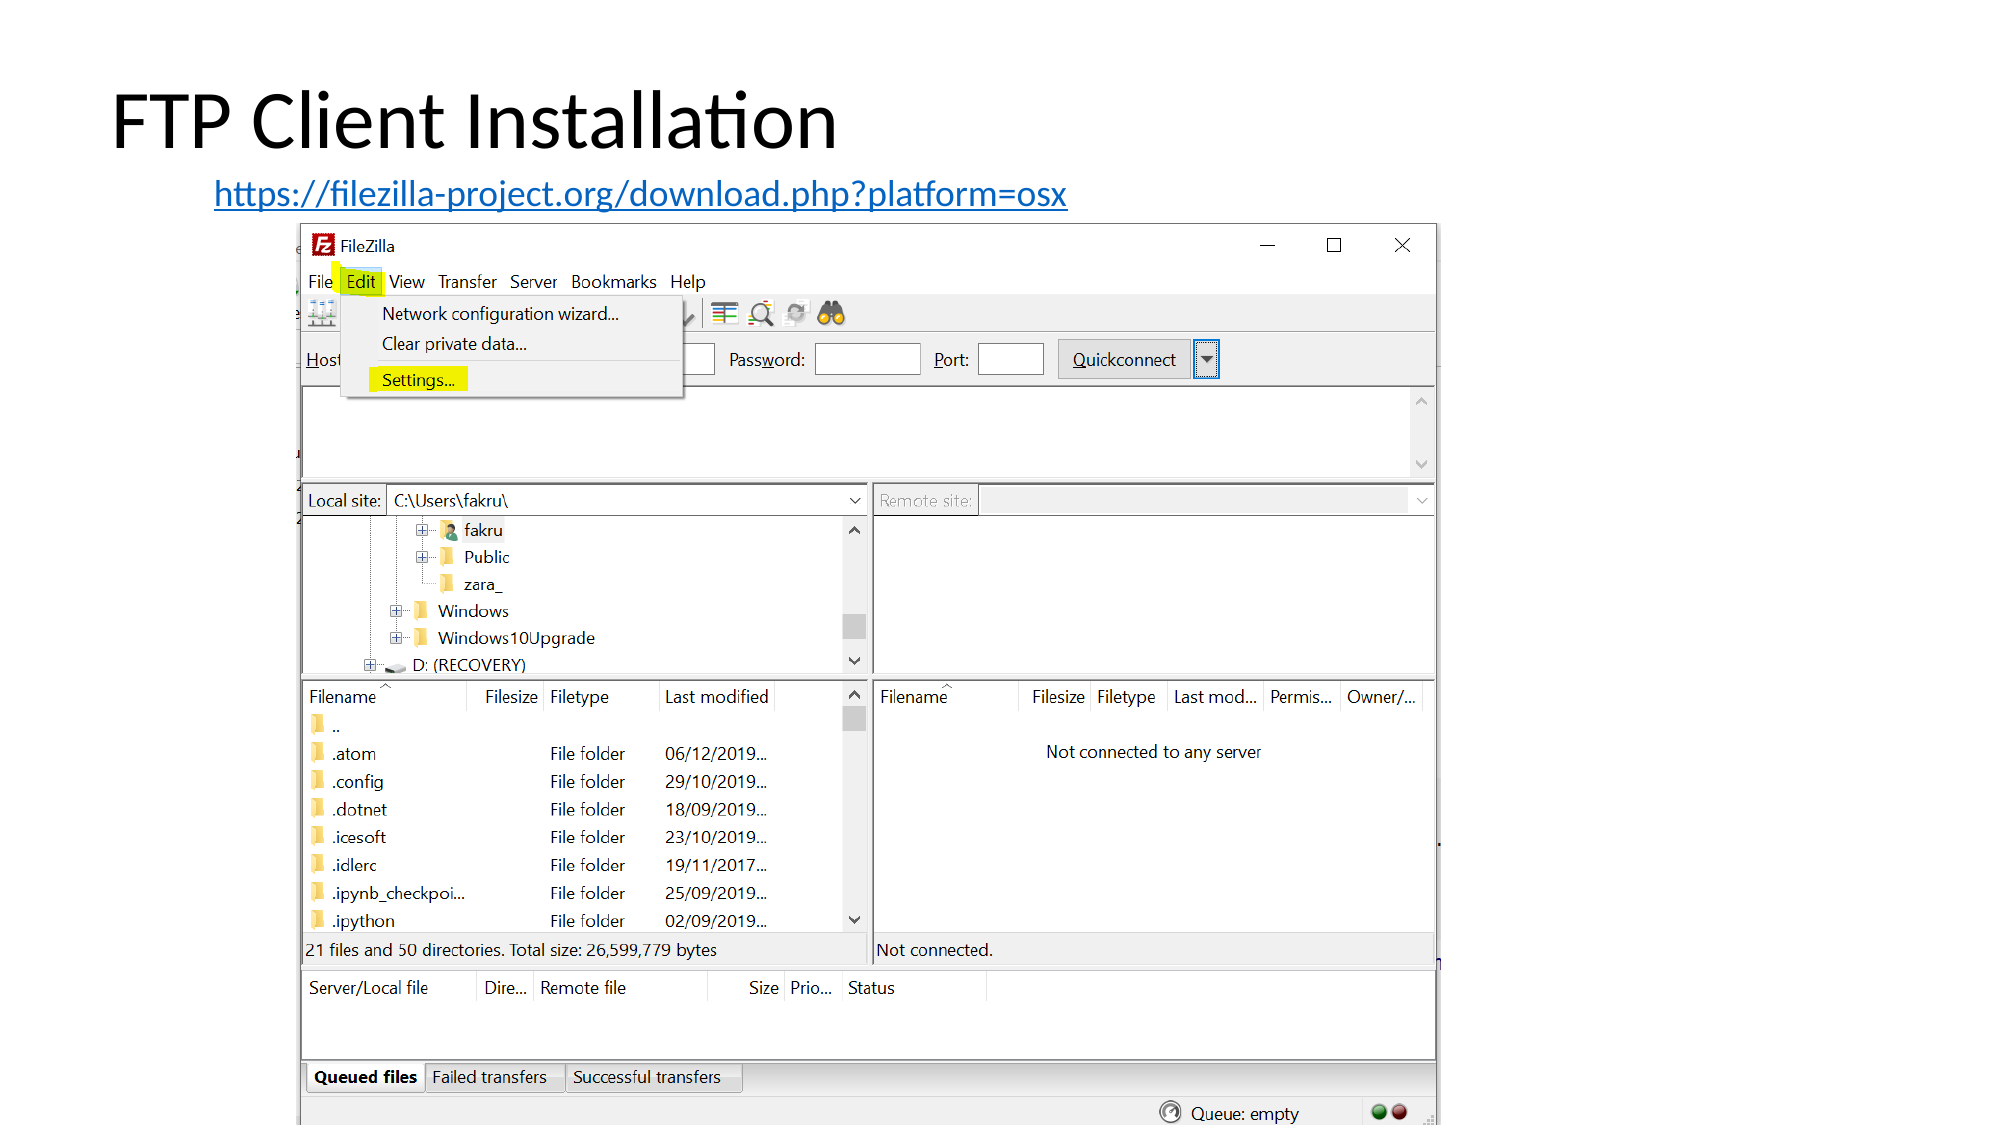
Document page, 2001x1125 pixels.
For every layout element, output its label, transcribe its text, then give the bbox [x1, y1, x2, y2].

text_box FTP Client Installation [96, 58, 855, 173]
picture [296, 223, 1441, 1125]
text_box https://filezilla-project.org/download.php?platform=osx [199, 161, 1083, 222]
